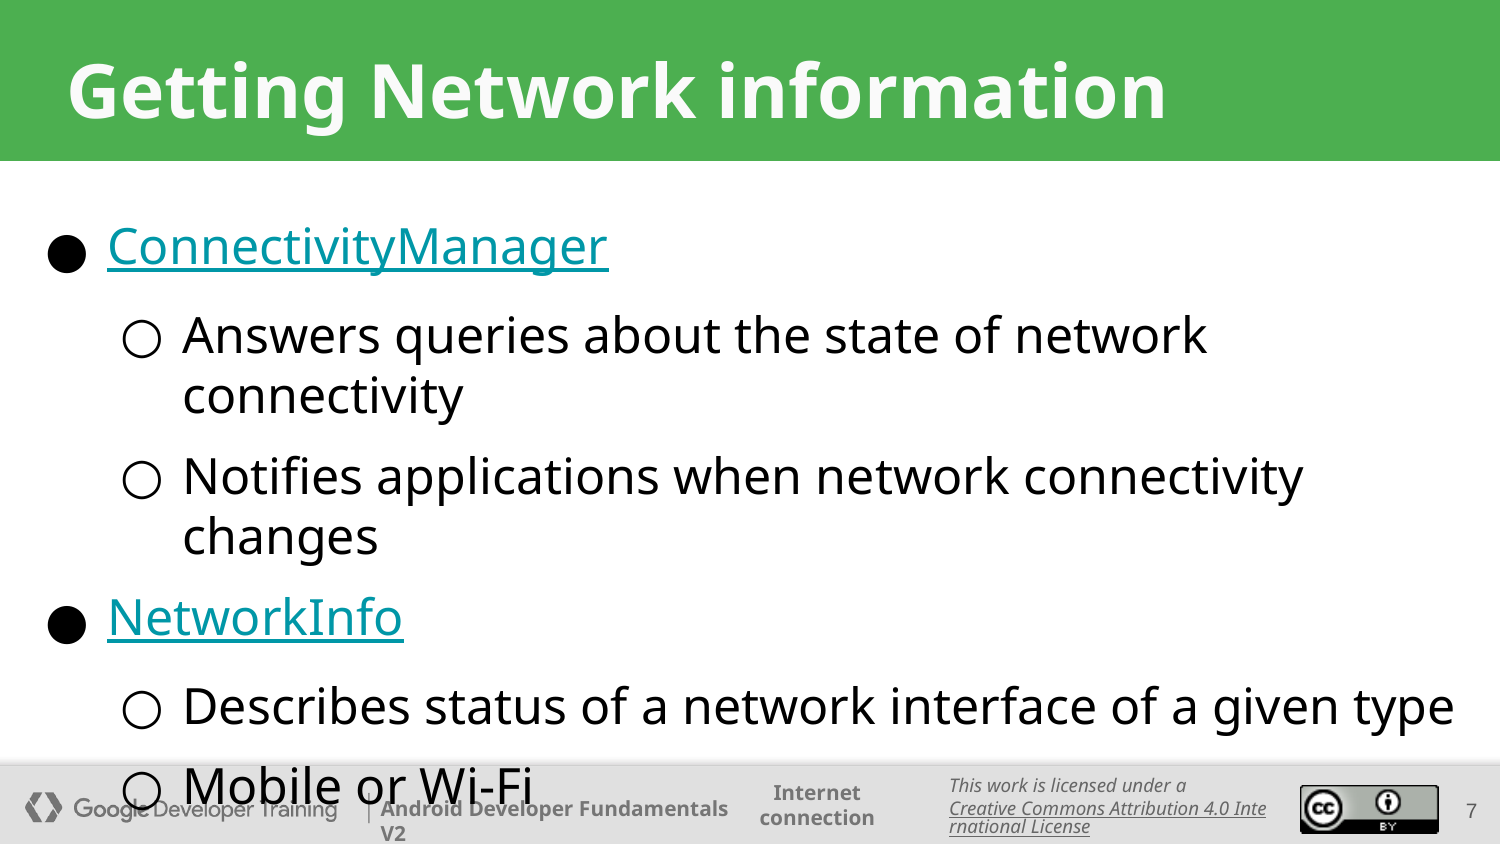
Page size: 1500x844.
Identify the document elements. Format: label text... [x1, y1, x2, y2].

text_box ConnectivityManager Answers queries about the state of network connectivity Notifies applications when network connectivity changes NetworkInfo Describes status of a network interface of a given type Mobile or Wi-Fi [17, 199, 1480, 733]
picture [0, 161, 1500, 844]
title Getting Network information [51, 28, 1449, 122]
slide_number ‹#› [1402, 777, 1493, 842]
